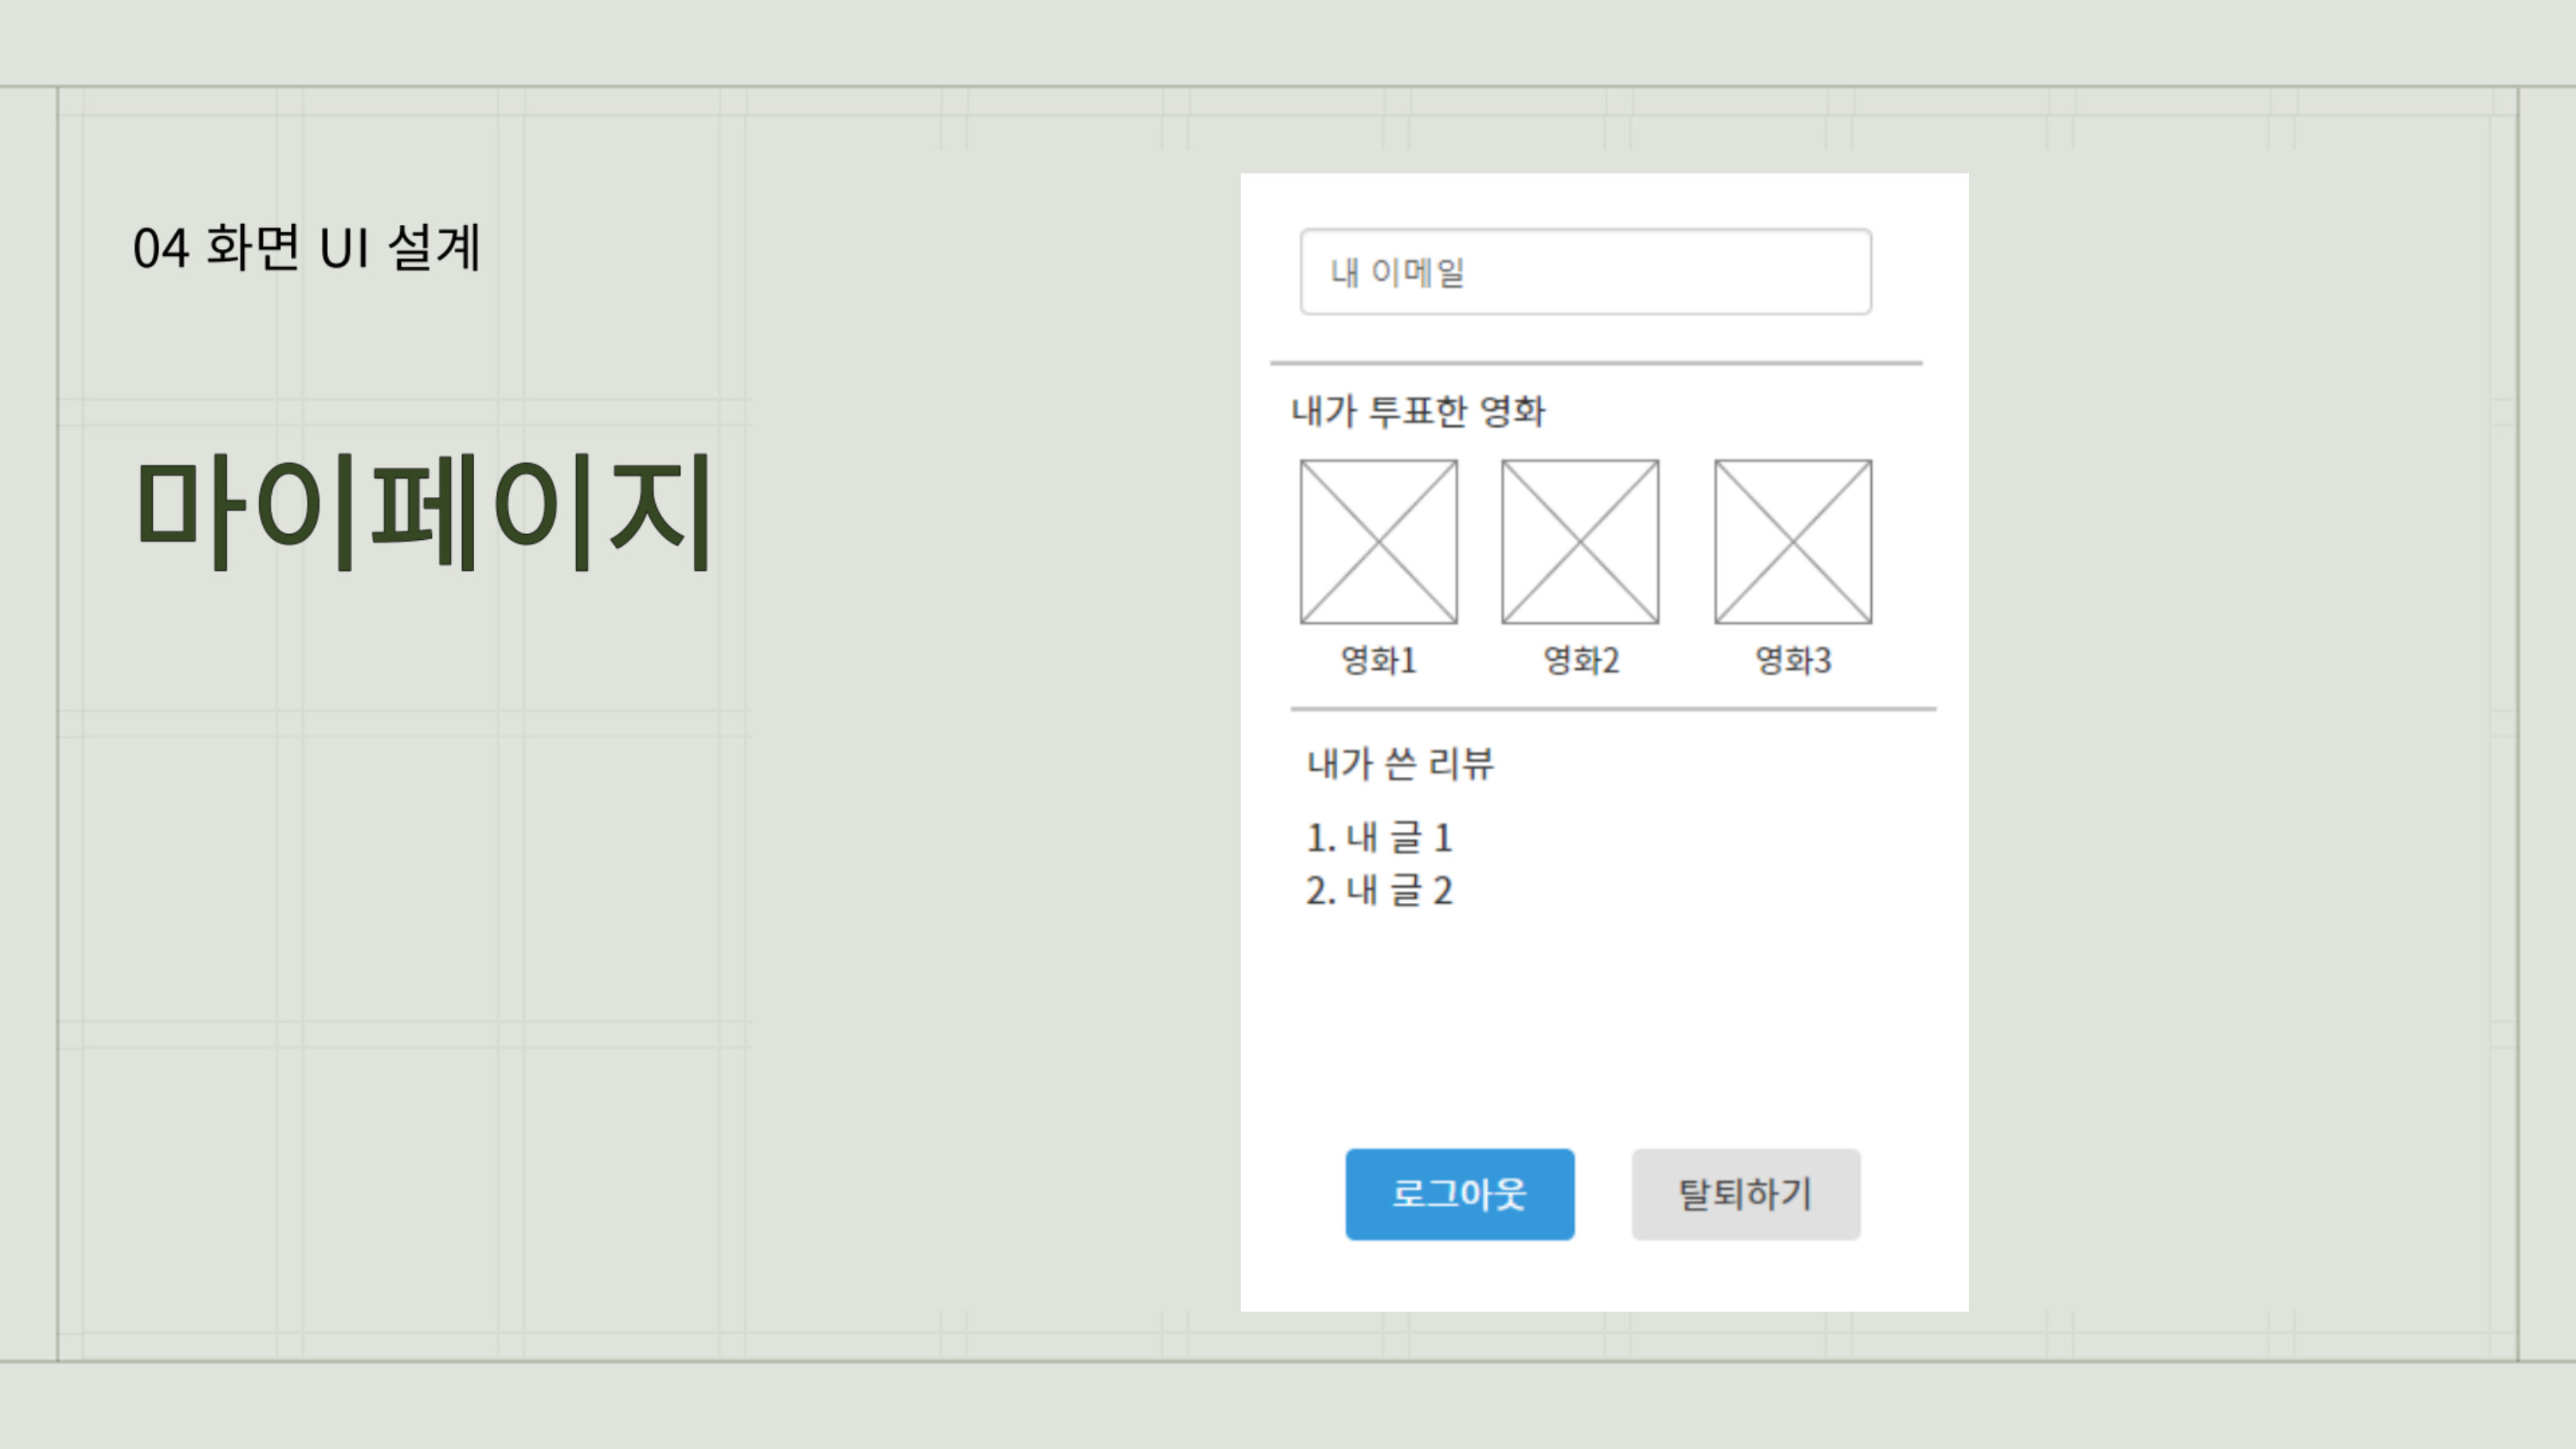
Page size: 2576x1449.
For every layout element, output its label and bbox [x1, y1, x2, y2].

text_box [0, 80, 2576, 1368]
picture [68, 377, 853, 727]
text_box [752, 150, 2489, 1312]
picture [123, 202, 501, 295]
text_box [1240, 173, 1969, 1312]
